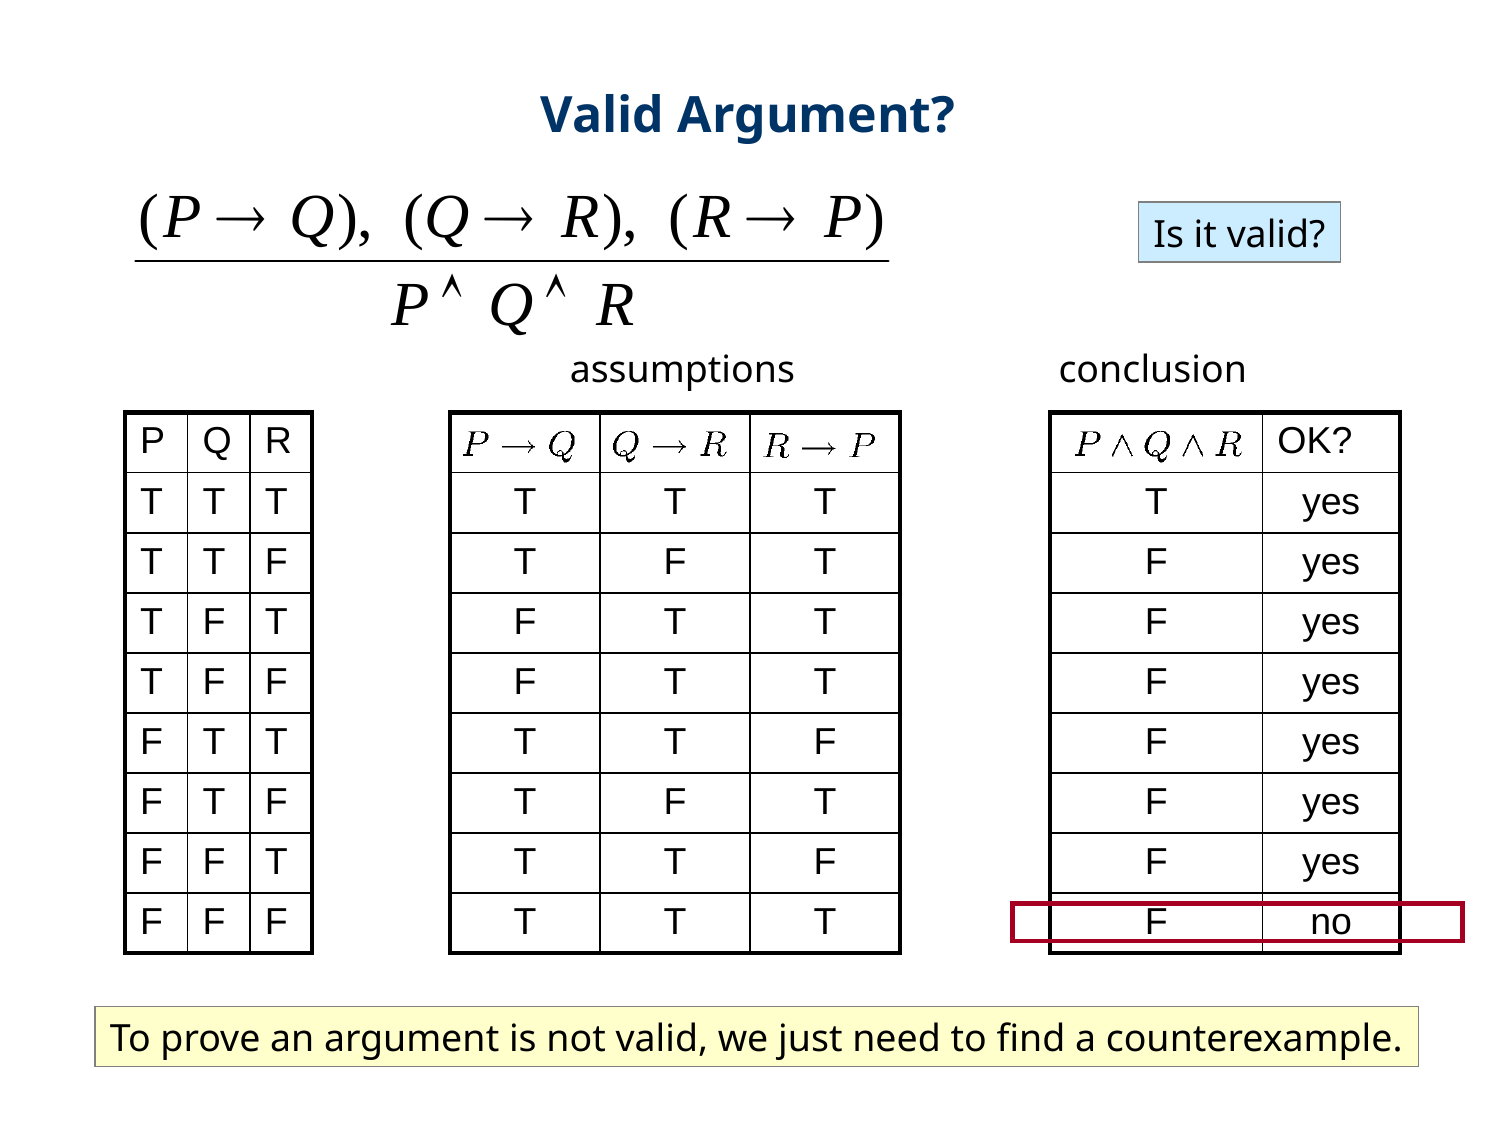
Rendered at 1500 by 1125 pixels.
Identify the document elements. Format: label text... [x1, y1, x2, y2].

table_cell T [601, 834, 749, 892]
table_cell F [1052, 534, 1262, 592]
table_cell T [127, 473, 187, 532]
table_cell F [188, 834, 249, 892]
table_cell T [452, 834, 599, 892]
table_cell F [127, 894, 187, 951]
table_cell T [127, 594, 187, 652]
table_cell T [601, 654, 749, 712]
table_cell F [1052, 942, 1262, 951]
table_cell T [452, 473, 599, 532]
table_cell T [251, 834, 310, 892]
table_cell T [452, 774, 599, 832]
table_cell yes [1263, 594, 1398, 652]
table_cell F [188, 594, 249, 652]
table_cell F [1052, 714, 1262, 772]
table_cell T [601, 473, 749, 532]
table_header OK? [1263, 415, 1398, 472]
table_cell F [188, 894, 249, 951]
table_cell T [127, 654, 187, 712]
table_cell F [251, 654, 310, 712]
picture [762, 432, 875, 460]
table_cell F [1052, 834, 1262, 892]
text_box To prove an argument is not valid, we just need to find a counterexample. [95, 1006, 1419, 1067]
table_cell T [452, 534, 599, 592]
table_cell yes [1263, 714, 1398, 772]
table_cell F [251, 774, 310, 832]
table_cell F [127, 834, 187, 892]
text_box conclusion [1043, 337, 1262, 398]
table_cell F [127, 774, 187, 832]
table_cell F [601, 774, 749, 832]
table_cell F [1052, 894, 1262, 903]
table_cell F [751, 834, 898, 892]
table_cell yes [1263, 654, 1398, 712]
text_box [124, 177, 901, 351]
table_cell F [1052, 654, 1262, 712]
table_cell F [1052, 594, 1262, 652]
table_cell T [751, 594, 898, 652]
table_cell yes [1263, 774, 1398, 832]
table_cell F [1052, 774, 1262, 832]
table_cell T [601, 714, 749, 772]
table_cell T [751, 534, 898, 592]
picture [612, 428, 727, 463]
table_cell T [188, 534, 249, 592]
table_cell T [127, 534, 187, 592]
text_box Valid Argument? [525, 74, 971, 150]
table_cell T [751, 654, 898, 712]
table_cell F [188, 654, 249, 712]
table_cell T [1052, 473, 1262, 532]
table_cell T [601, 594, 749, 652]
table_cell F [452, 654, 599, 712]
table_cell T [251, 594, 310, 652]
table_cell F [127, 714, 187, 772]
table_cell T [188, 473, 249, 532]
picture [1074, 428, 1242, 463]
table_cell yes [1263, 473, 1398, 532]
table_cell F [601, 534, 749, 592]
text_box Is it valid? [1138, 202, 1341, 262]
table_cell F [251, 534, 310, 592]
table_header P [127, 415, 187, 472]
picture [462, 428, 575, 463]
text_box [1012, 903, 1463, 942]
table_cell T [452, 714, 599, 772]
table_cell T [751, 774, 898, 832]
table_cell T [188, 714, 249, 772]
table_header Q [188, 415, 249, 472]
table_cell yes [1263, 834, 1398, 892]
table_cell yes [1263, 534, 1398, 592]
table_cell no [1263, 894, 1398, 903]
text_box assumptions [555, 359, 811, 398]
table_cell T [251, 473, 310, 532]
table_cell T [251, 714, 310, 772]
table_cell T [452, 894, 599, 951]
table_header [751, 415, 898, 472]
table_cell F [751, 714, 898, 772]
table_cell T [601, 894, 749, 951]
table_cell no [1263, 942, 1398, 951]
table_header R [251, 415, 310, 472]
table_cell T [751, 473, 898, 532]
table_header [1052, 415, 1262, 472]
table_cell T [751, 894, 898, 951]
table_header [601, 415, 749, 472]
table_cell F [251, 894, 310, 951]
table_header [452, 415, 599, 472]
table_cell T [188, 774, 249, 832]
table_cell F [452, 594, 599, 652]
